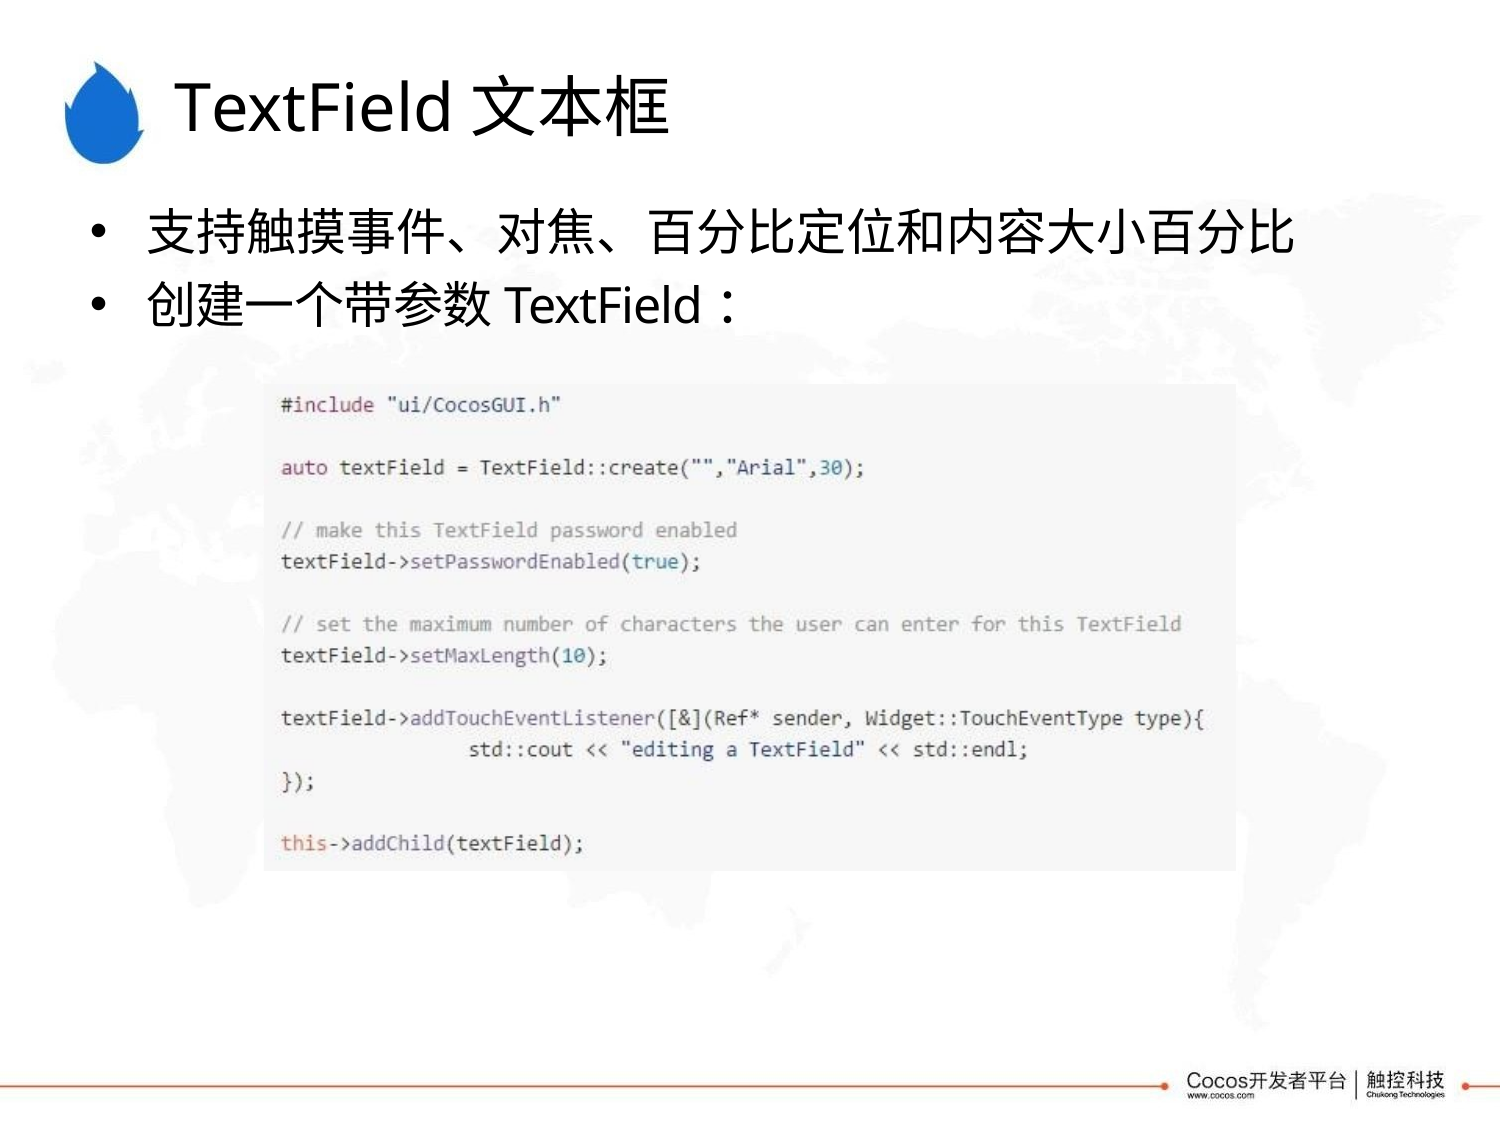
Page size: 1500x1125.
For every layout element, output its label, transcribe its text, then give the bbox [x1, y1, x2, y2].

title TextField文本框 [172, 62, 672, 185]
text_box 支持触摸事件、对焦、百分比定位和内容大小百分比 创建一个带参数TextField： [87, 185, 1297, 334]
picture [0, 46, 1500, 1109]
text_box [263, 384, 1236, 871]
